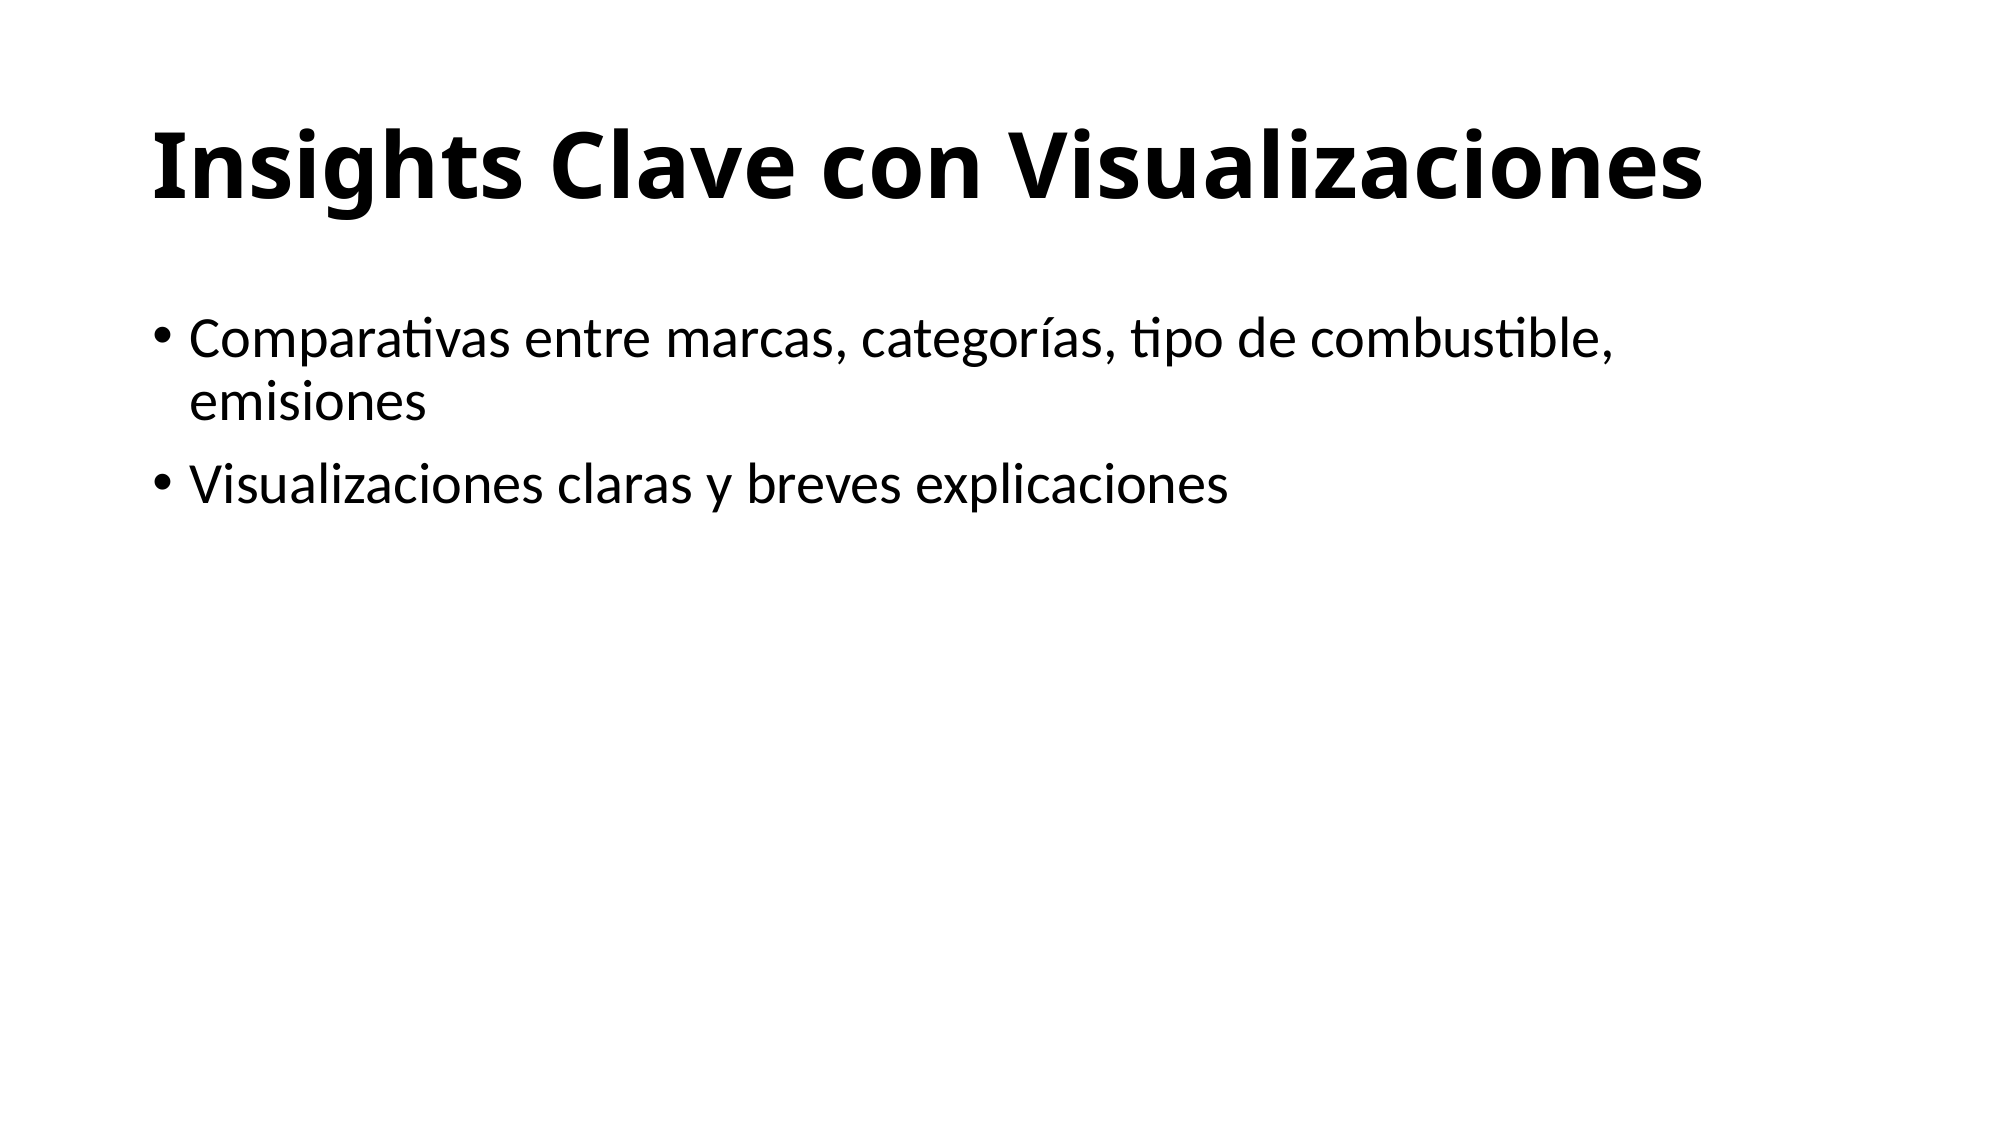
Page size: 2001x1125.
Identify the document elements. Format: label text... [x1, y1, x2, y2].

title Insights Clave con Visualizaciones [137, 59, 1863, 278]
list Comparativas entre marcas, categorías, tipo de combustible, emisiones Visualizaciones claras y breves explicaciones [137, 299, 1863, 1014]
